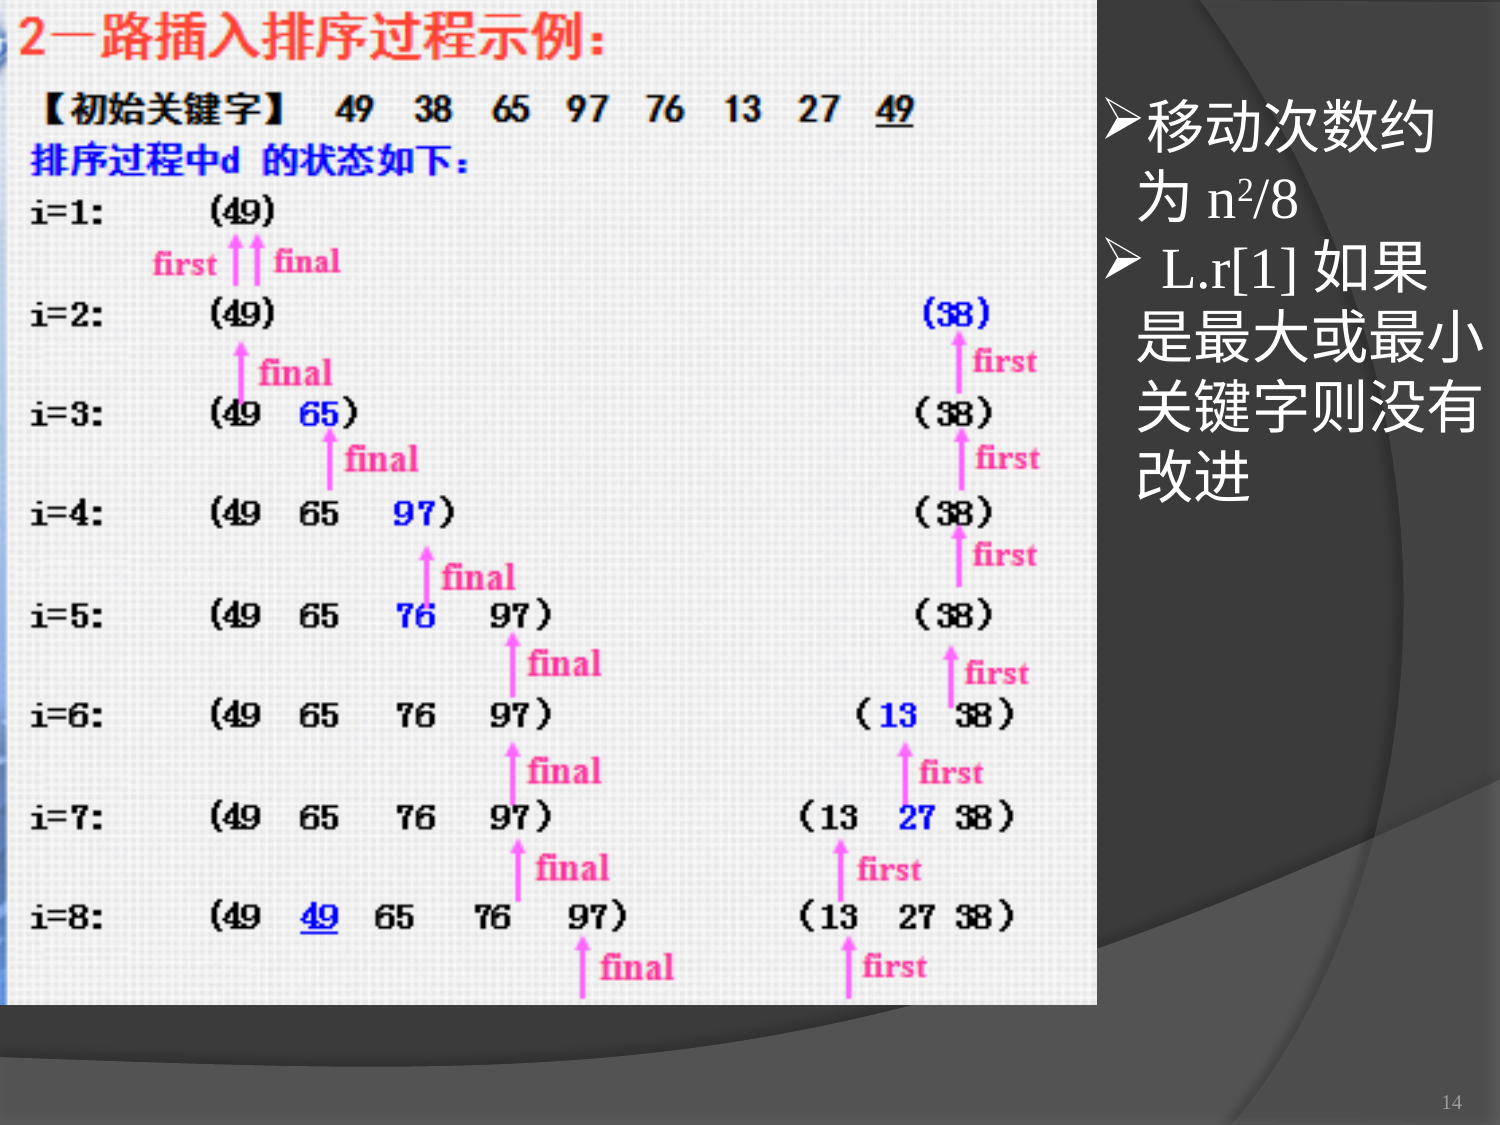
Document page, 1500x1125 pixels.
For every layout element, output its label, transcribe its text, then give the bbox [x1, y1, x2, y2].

text_box 移动次数约为n2/8 L.r[1]如果是最大或最小关键字则没有改进 [1106, 83, 1500, 518]
picture [0, 0, 1097, 1005]
slide_number 14 [1337, 1053, 1463, 1114]
